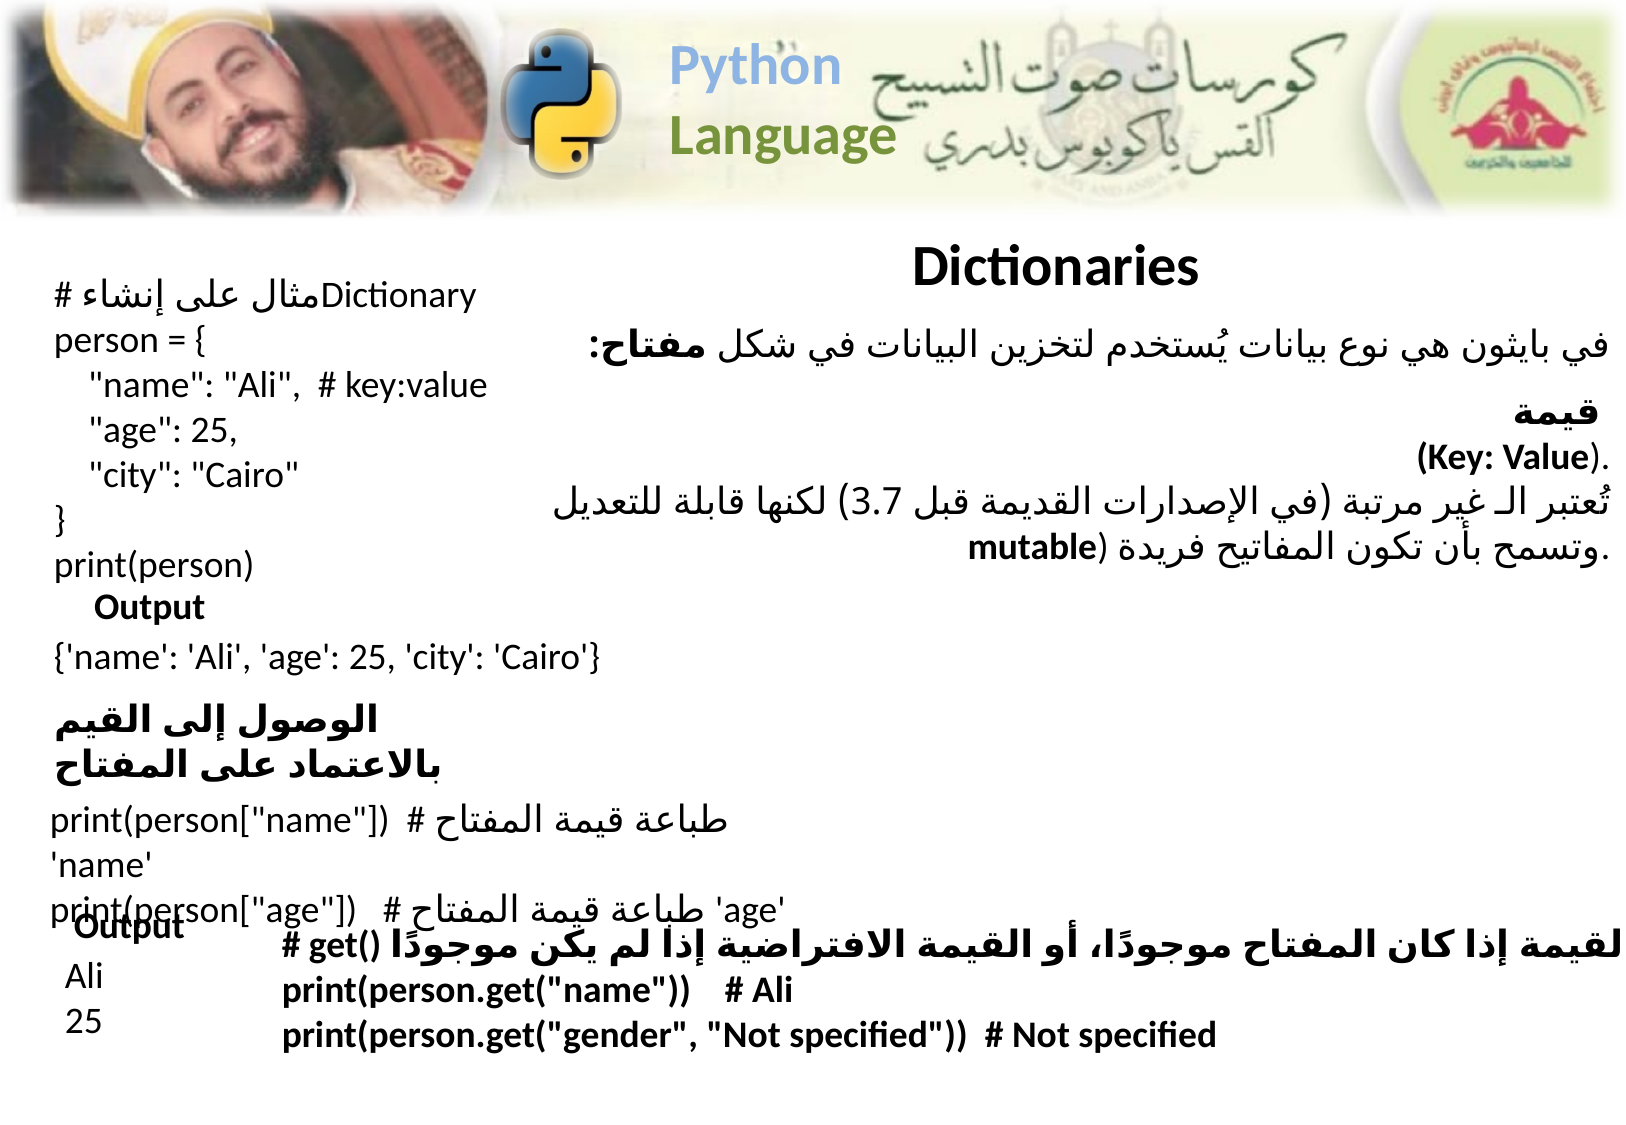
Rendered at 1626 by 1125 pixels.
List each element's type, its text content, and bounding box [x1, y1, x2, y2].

text_box # get() تُعيد القيمة إذا كان المفتاح موجودًا، أو القيمة الافتراضية إذا لم يكن موجودًا print(person.get("name")) # Ali print(person.get("gender", "Not specified")) # Not specified [267, 912, 1625, 1063]
picture [0, 0, 1625, 221]
text_box Ali 25 [49, 943, 863, 1049]
text_box الوصول إلى القيم بالاعتماد على المفتاح [39, 687, 852, 793]
text_box print(person["name"]) # طباعة قيمة المفتاح 'name' print(person["age"]) # طباعة قيمة المفتاح 'age' [34, 787, 848, 938]
text_box Output [79, 574, 221, 635]
text_box Output [59, 893, 201, 943]
text_box # مثال على إنشاءDictionary person = { "name": "Ali", # key:value "age": 25, "city": "Cairo" } print(person) [39, 262, 508, 593]
text_box {'name': 'Ali', 'age': 25, 'city': 'Cairo'} [39, 624, 616, 685]
text_box Dictionaries في بايثون هي نوع بيانات يُستخدم لتخزين البيانات في شكل مفتاح: قيمة (Key: Value). تُعتبر الـ غير مرتبة (في الإصدارات القديمة قبل 3.7) لكنها قابلة للتعديل mutable) وتسمح بأن تكون المفاتيح فريدة. [487, 232, 1625, 575]
